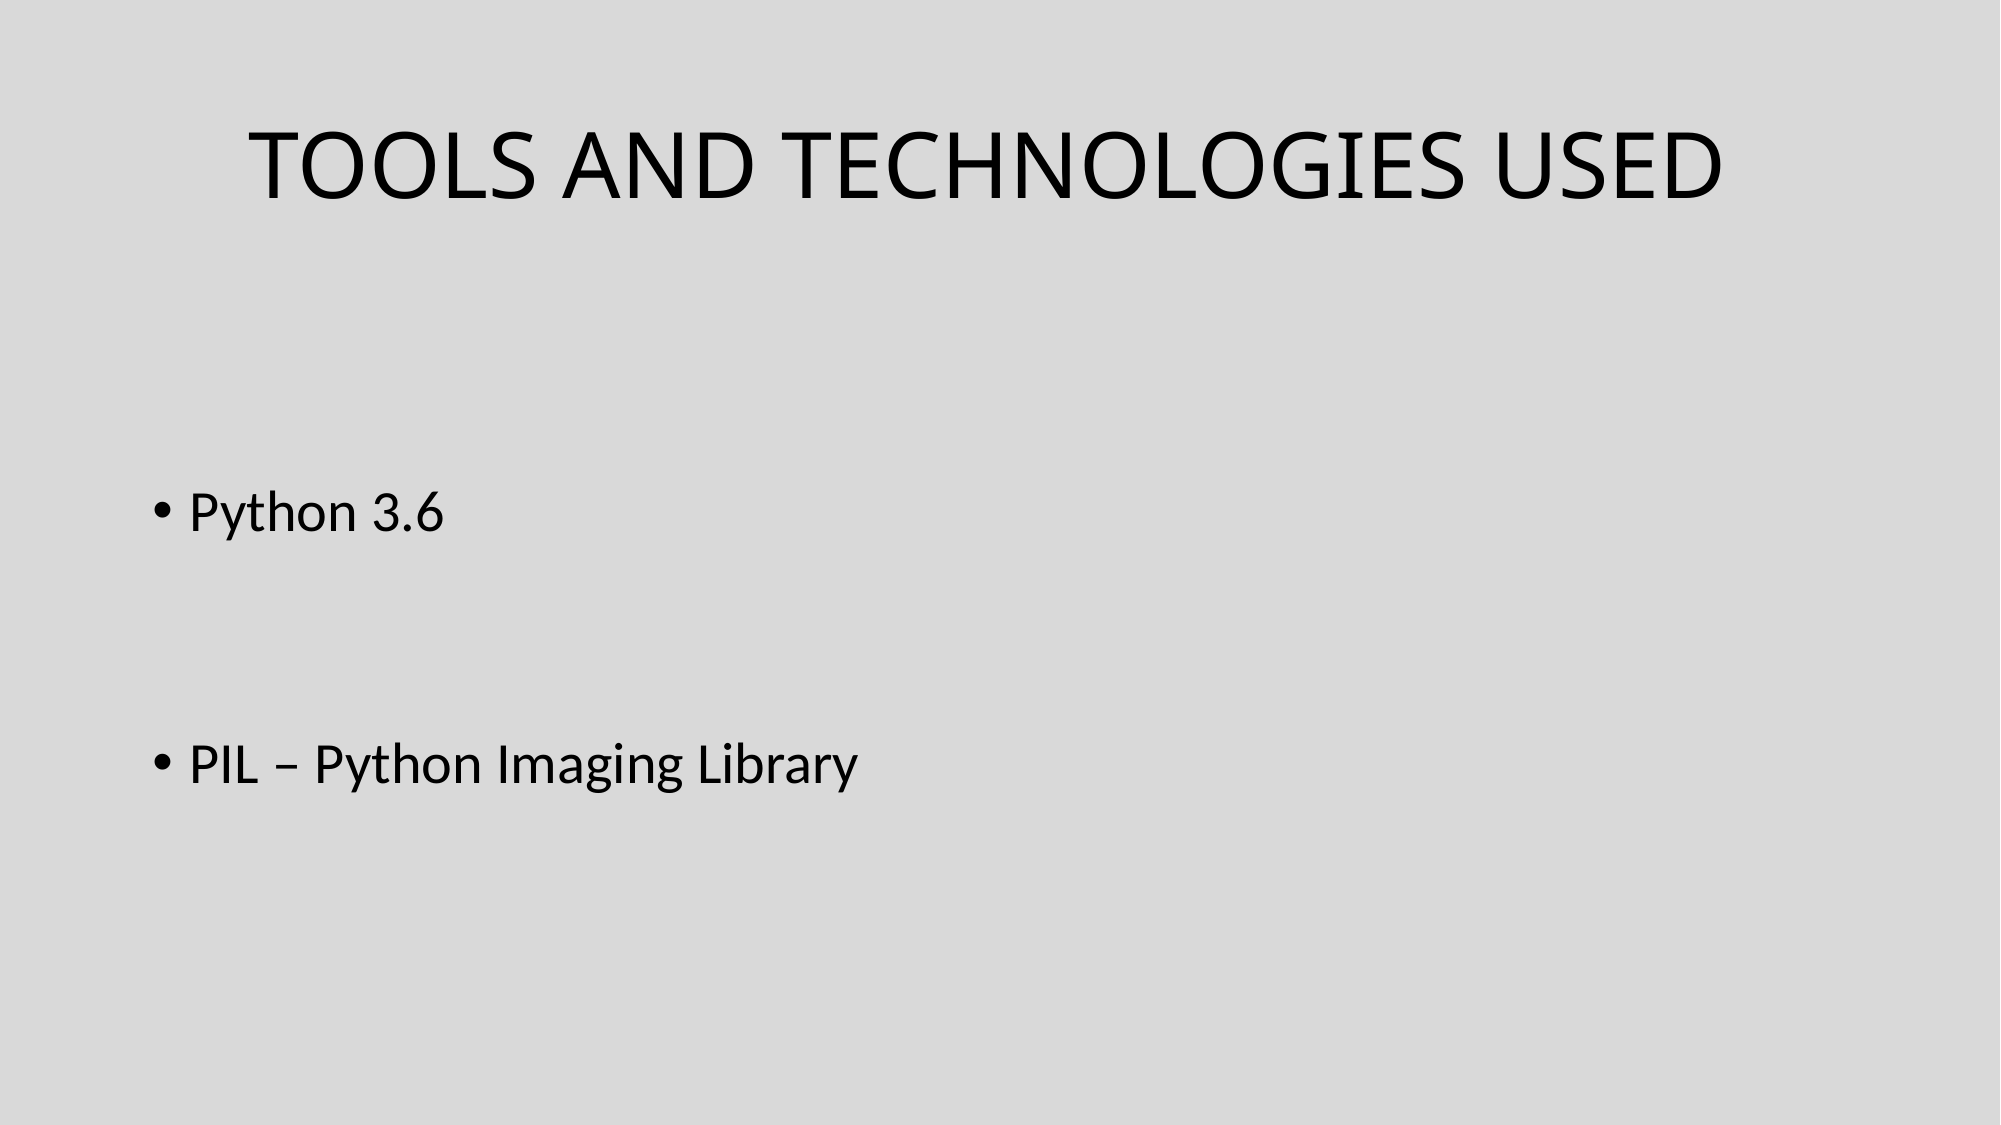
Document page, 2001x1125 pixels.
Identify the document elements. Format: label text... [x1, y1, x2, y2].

title TOOLS AND TECHNOLOGIES USED [137, 59, 1863, 278]
list Python 3.6 PIL – Python Imaging Library [137, 299, 1863, 1014]
